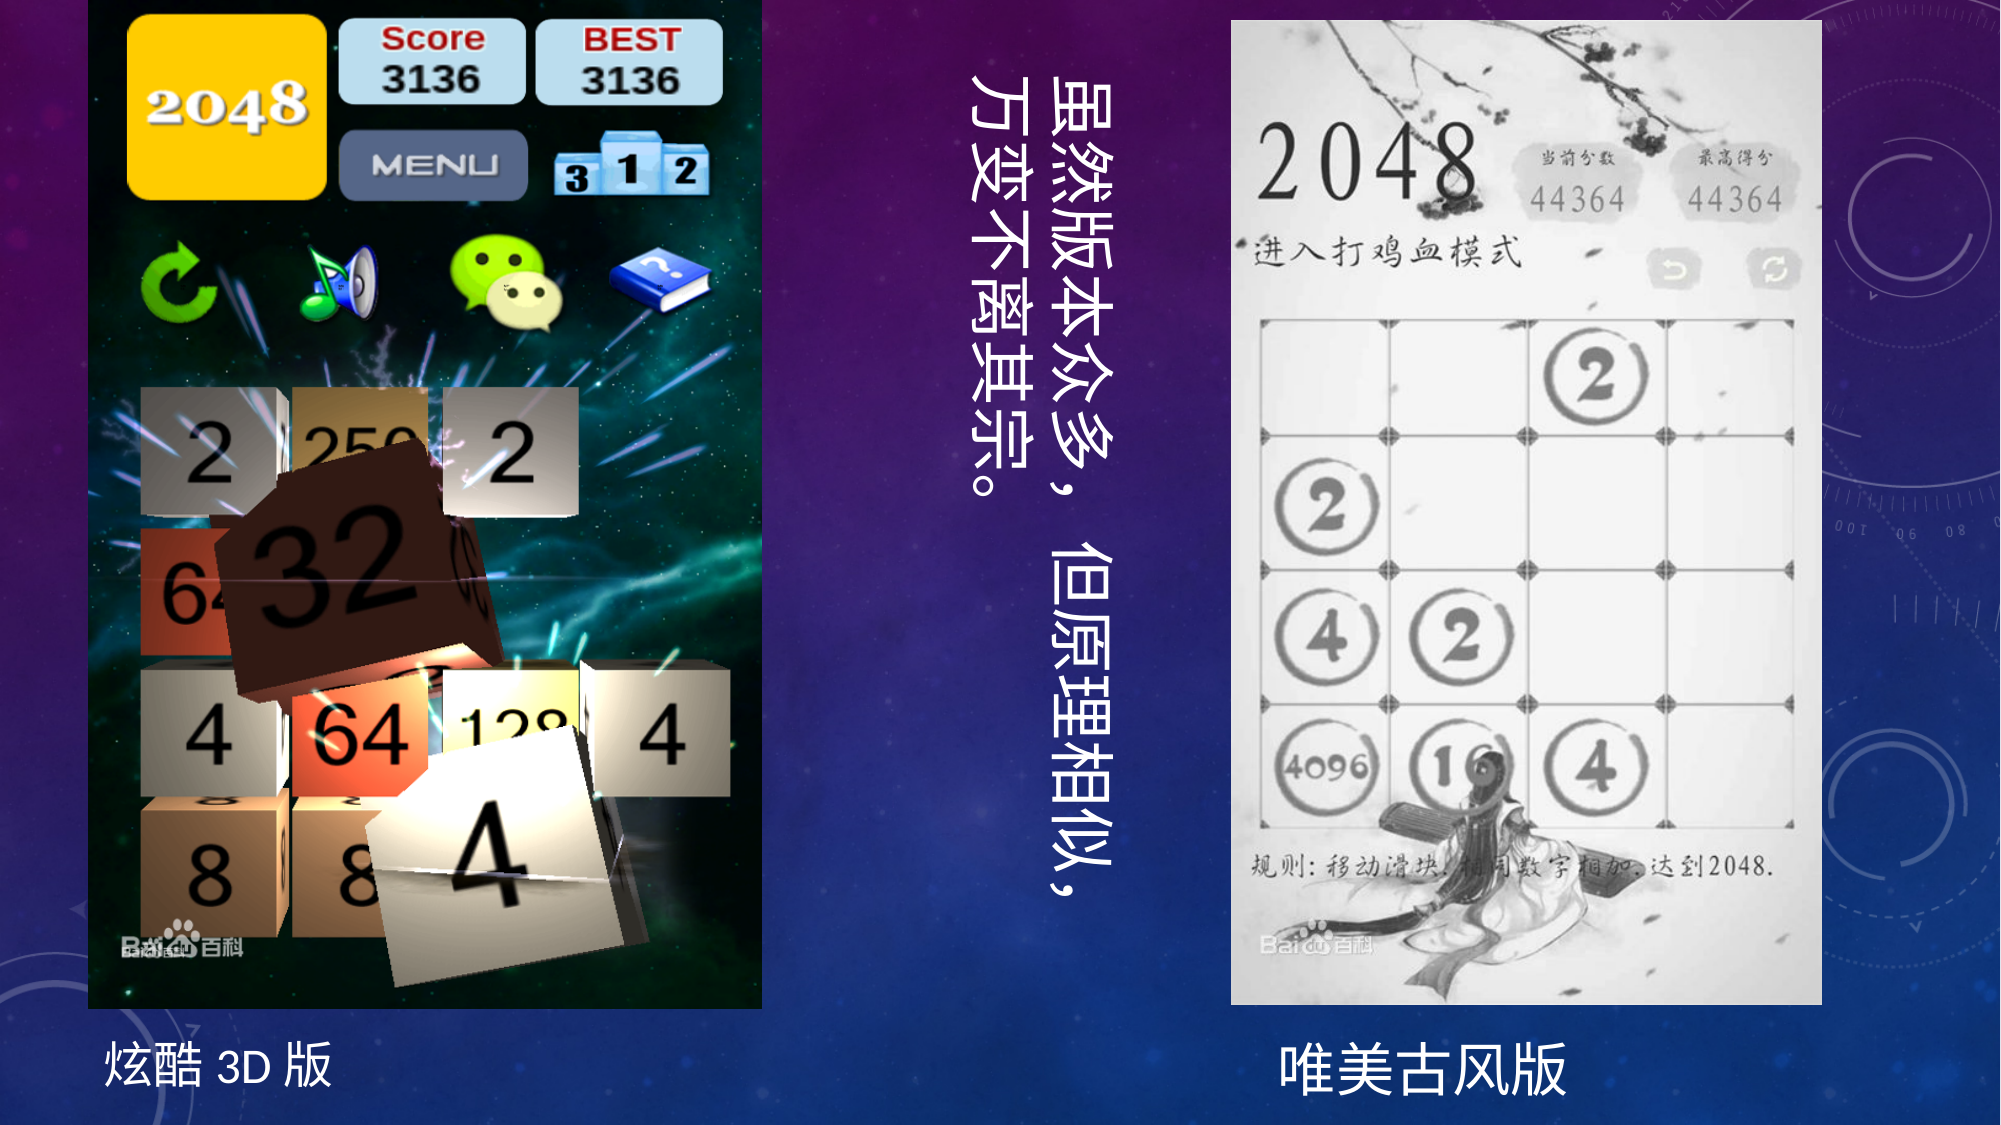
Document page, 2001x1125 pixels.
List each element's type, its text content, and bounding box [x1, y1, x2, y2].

text_box 炫酷3D版 [88, 1026, 766, 1101]
text_box 虽然版本众多，但原理相似，万变不离其宗。 [940, 58, 1132, 955]
picture [0, 0, 2001, 1125]
text_box 唯美古风版 [1263, 1026, 1822, 1111]
